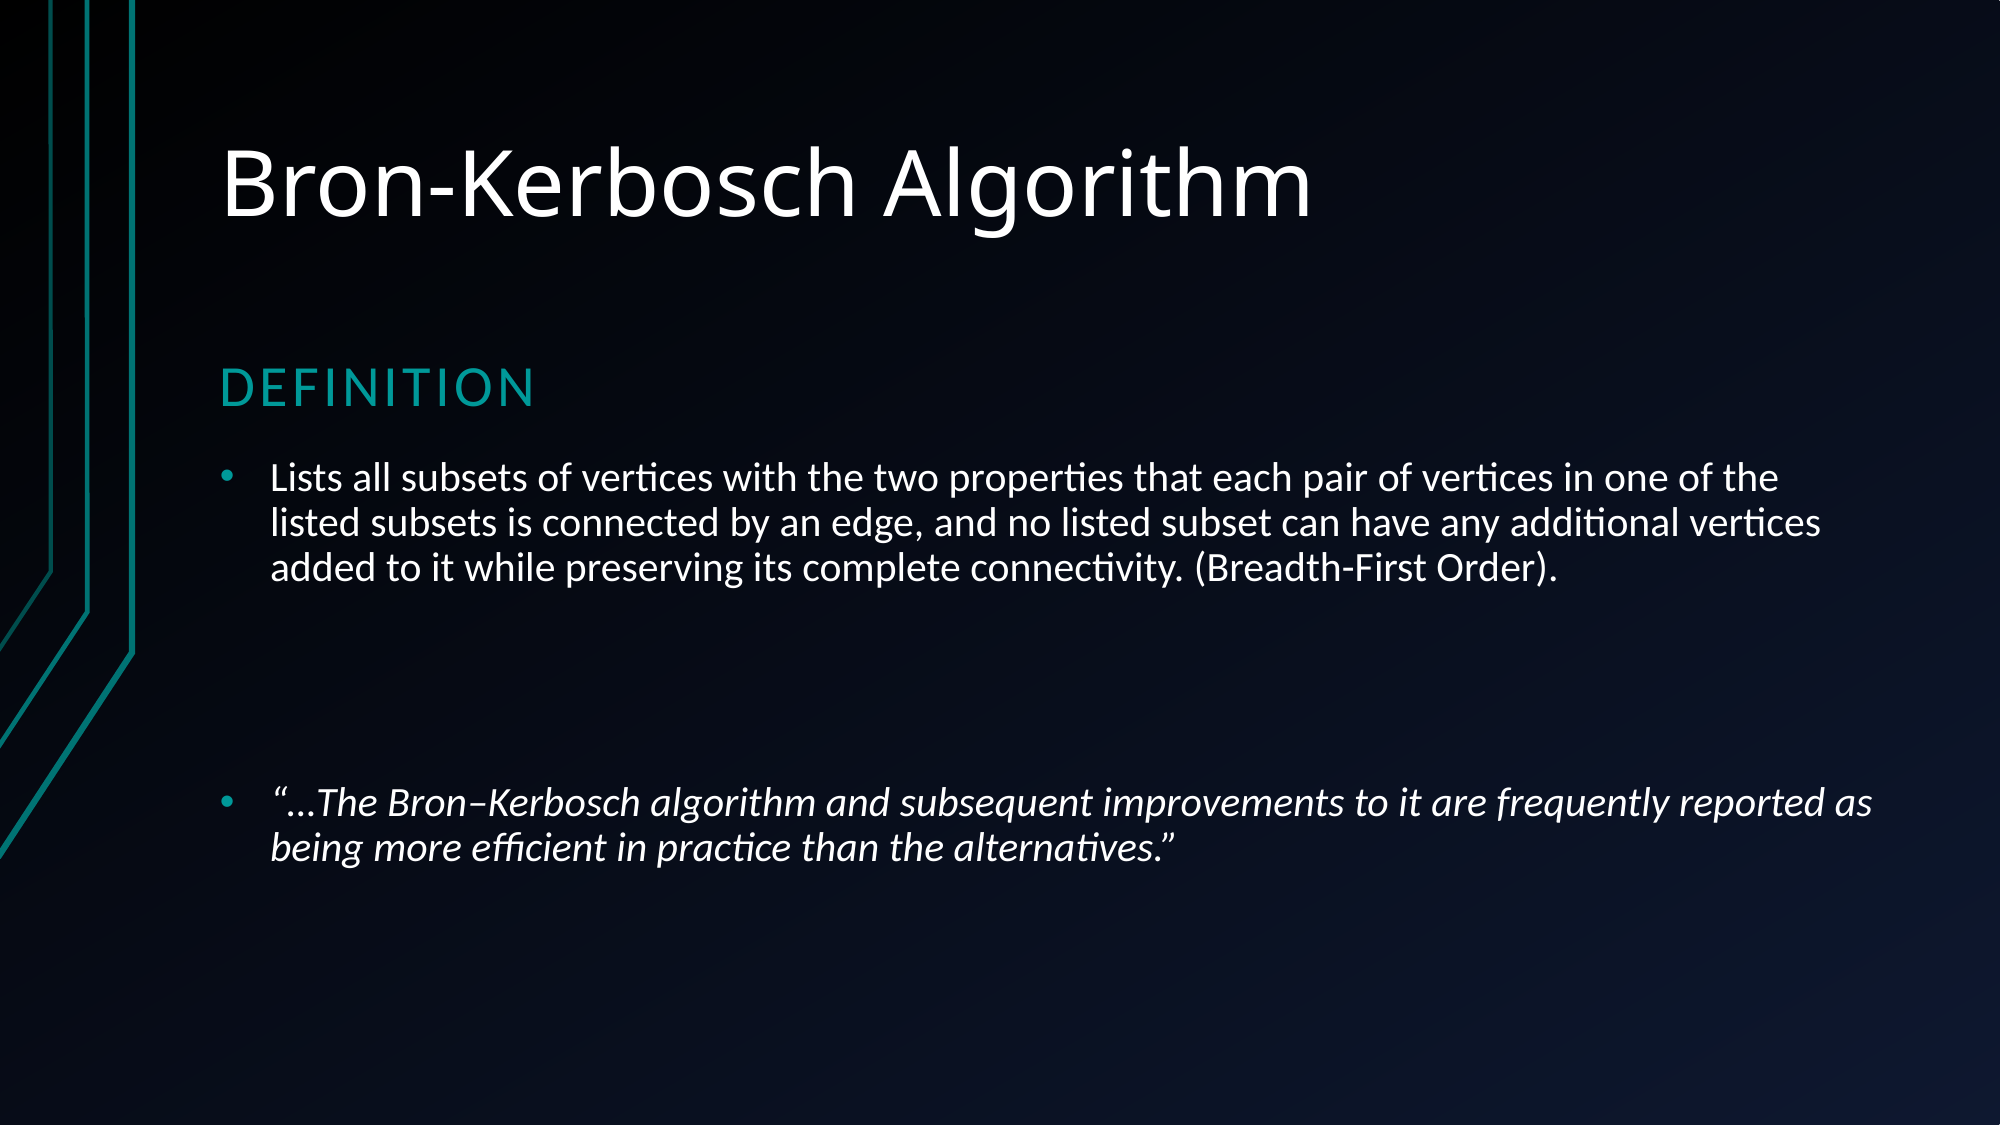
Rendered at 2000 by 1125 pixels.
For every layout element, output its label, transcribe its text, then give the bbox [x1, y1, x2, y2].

list Definition [199, 279, 1034, 430]
title Bron-Kerbosch Algorithm [199, 45, 1900, 246]
list Lists all subsets of vertices with the two properties that each pair of vertices in one of the listed subsets is connected by an edge, and no listed subset can have any additional vertices added to it while preserving its complete connectivity. (Breadth-First Order). “…The Bron–Kerbosch algorithm and subsequent improvements to it are frequently reported as being more efficient in practice than the alternatives.” [199, 445, 1900, 1013]
